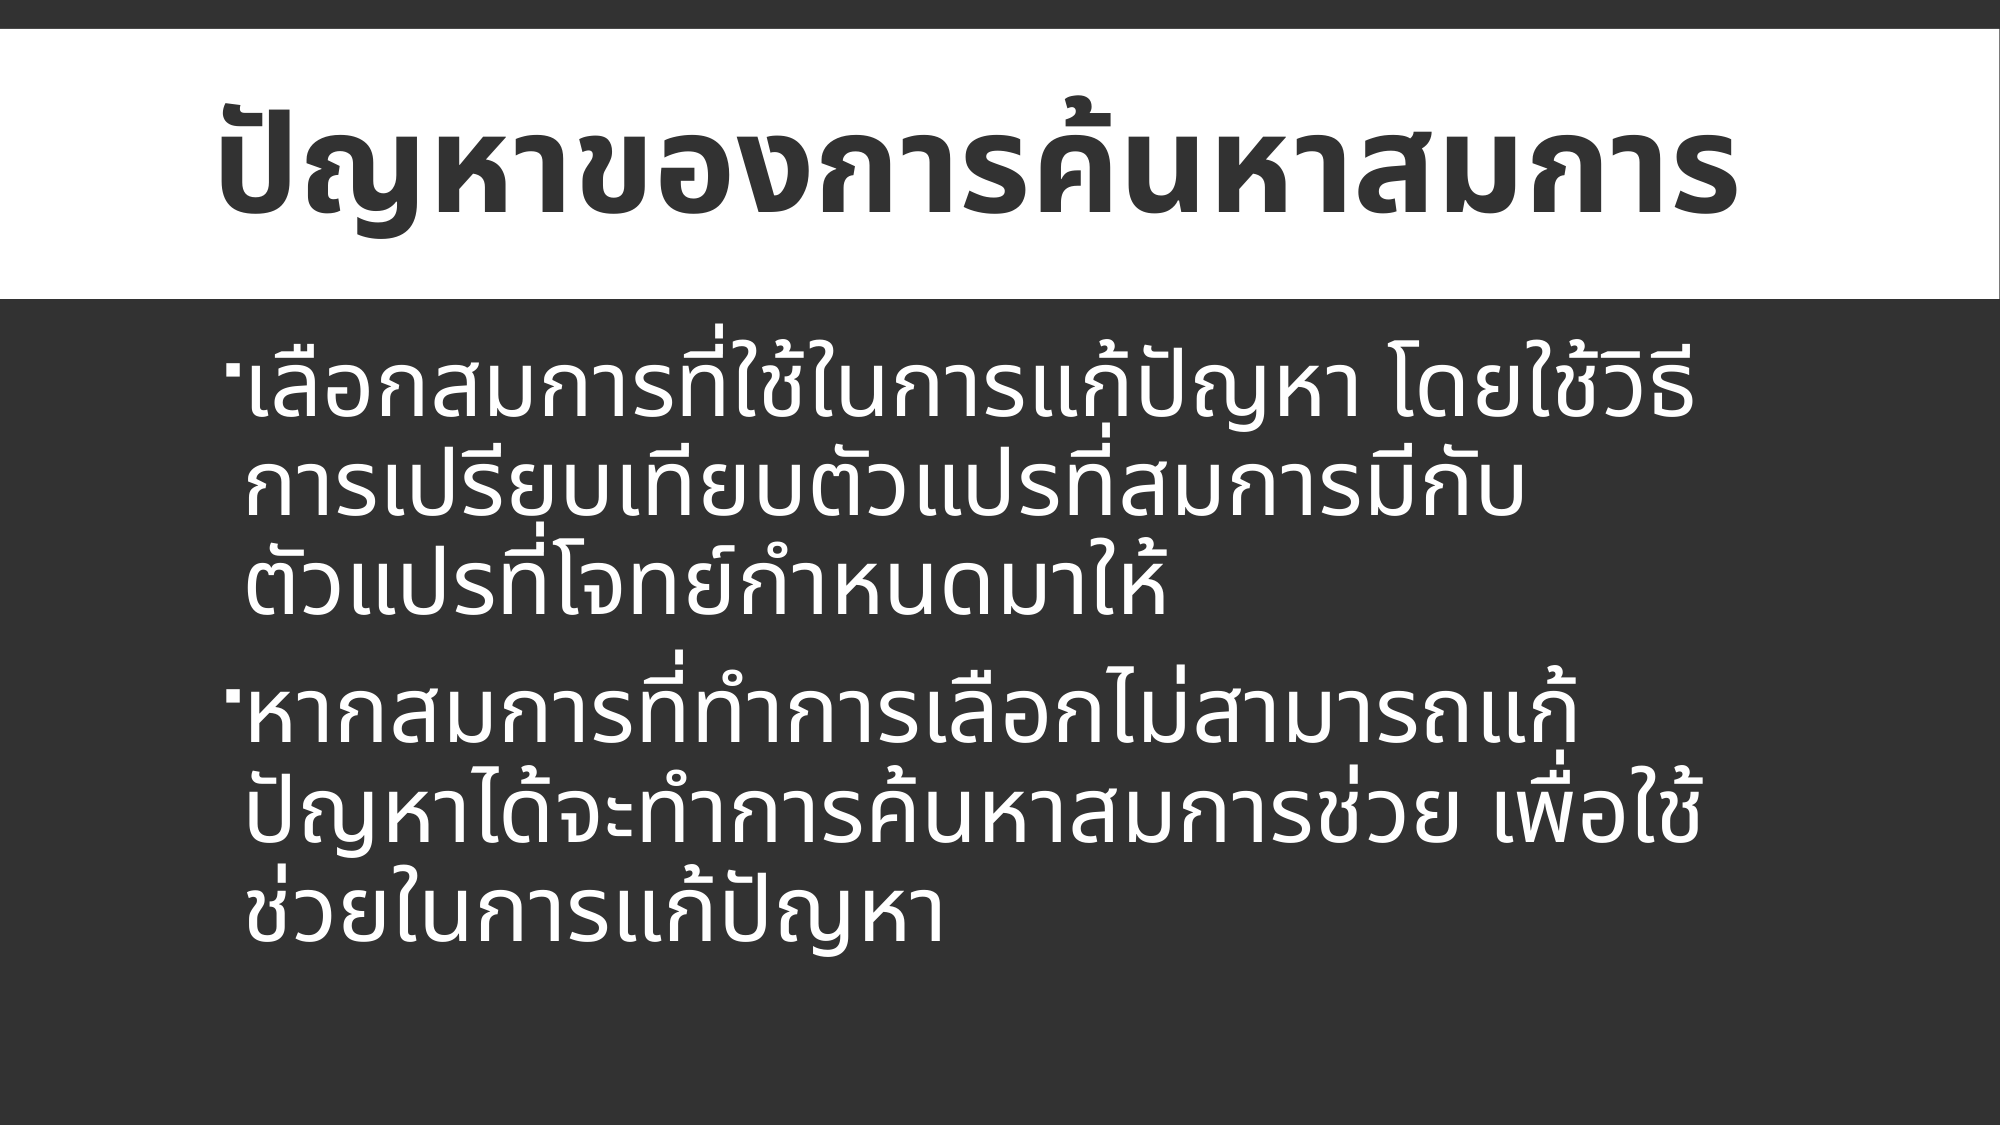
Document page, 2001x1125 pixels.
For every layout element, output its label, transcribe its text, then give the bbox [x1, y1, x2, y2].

title ปัญหาของการค้นหาสมการ [197, 46, 1803, 295]
list เลือกสมการที่ใช้ในการแก้ปัญหา โดยใช้วิธีการเปรียบเทียบตัวแปรที่สมการมีกับ ตัวแปรที่โจทย์กำหนดมาให้ หากสมการที่ทำการเลือกไม่สามารถแก้ปัญหาได้จะทำการค้นหาสมการช่วย เพื่อใช้ช่วยในการแก้ปัญหา [197, 329, 1803, 1020]
